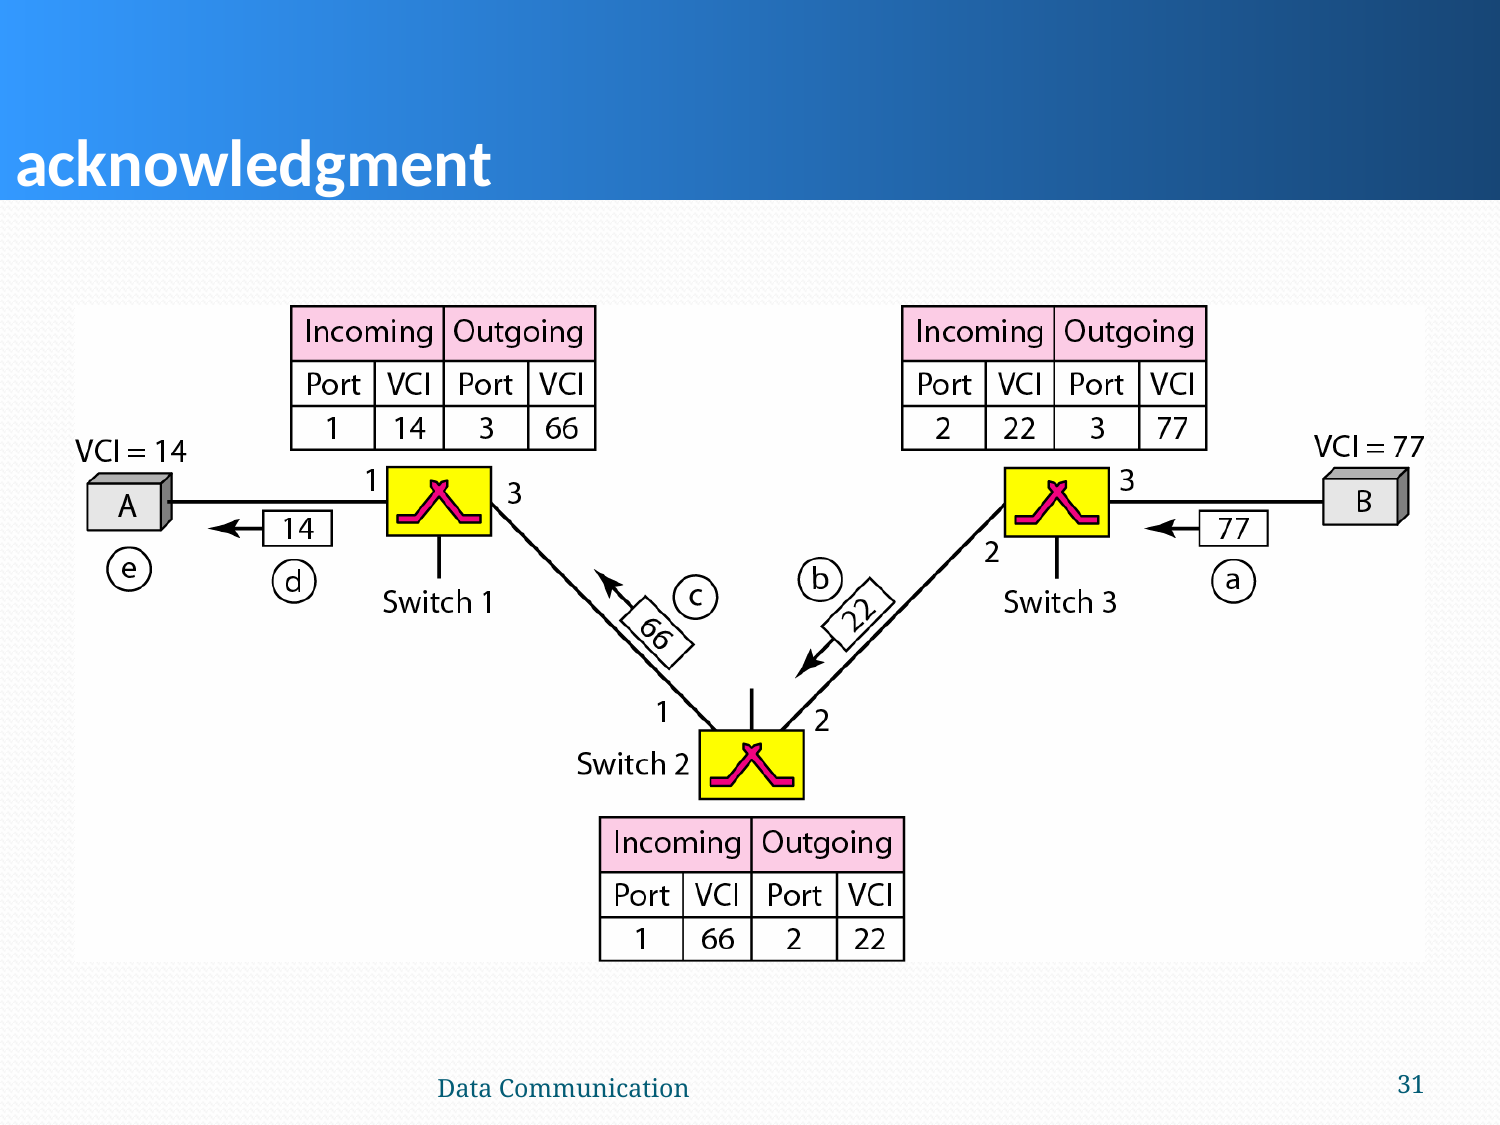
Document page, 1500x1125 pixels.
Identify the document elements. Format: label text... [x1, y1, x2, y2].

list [74, 305, 1426, 962]
slide_number 31 [1299, 1042, 1425, 1103]
title acknowledgment [0, 0, 1500, 200]
footer Data Communication [437, 1042, 988, 1103]
